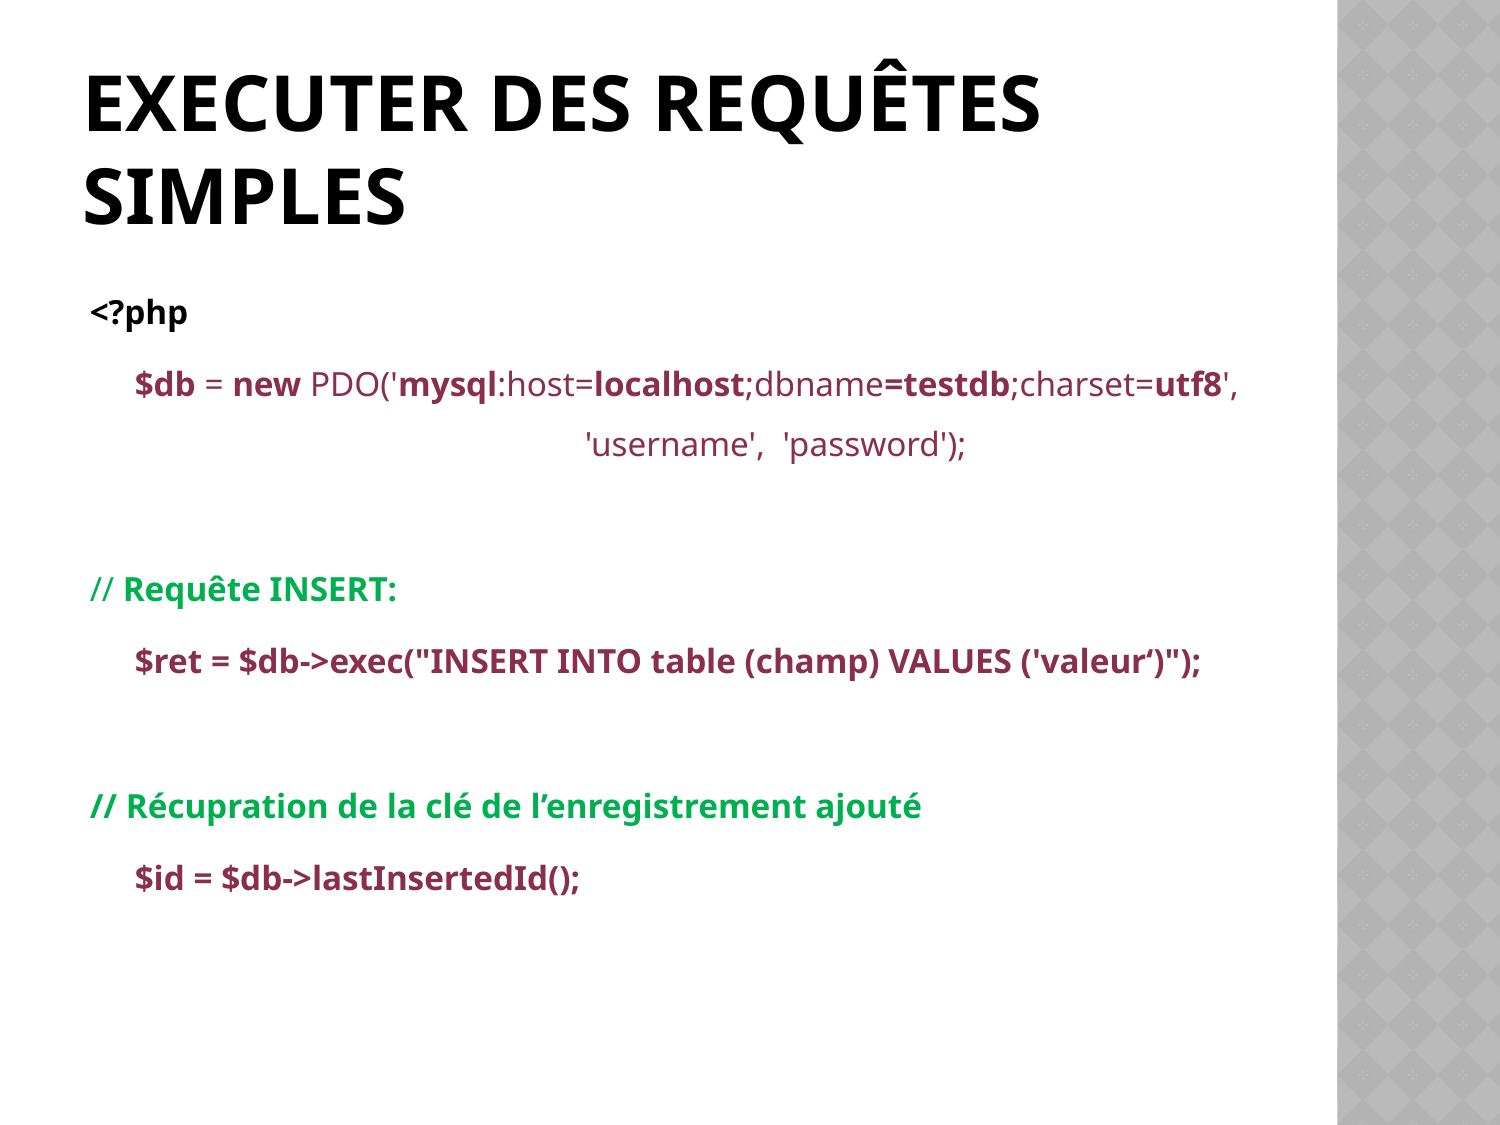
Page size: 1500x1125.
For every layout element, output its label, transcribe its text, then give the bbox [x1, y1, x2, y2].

list <?php $db = new PDO('mysql:host=localhost;dbname=testdb;charset=utf8', 'username', 'password'); // Requête INSERT: $ret = $db->exec("INSERT INTO table (champ) VALUES ('valeur‘)"); // Récupration de la clé de l’enregistrement ajouté $id = $db->lastInsertedId(); [75, 264, 1263, 1059]
title Executer des requêtes simples [75, 52, 1263, 240]
